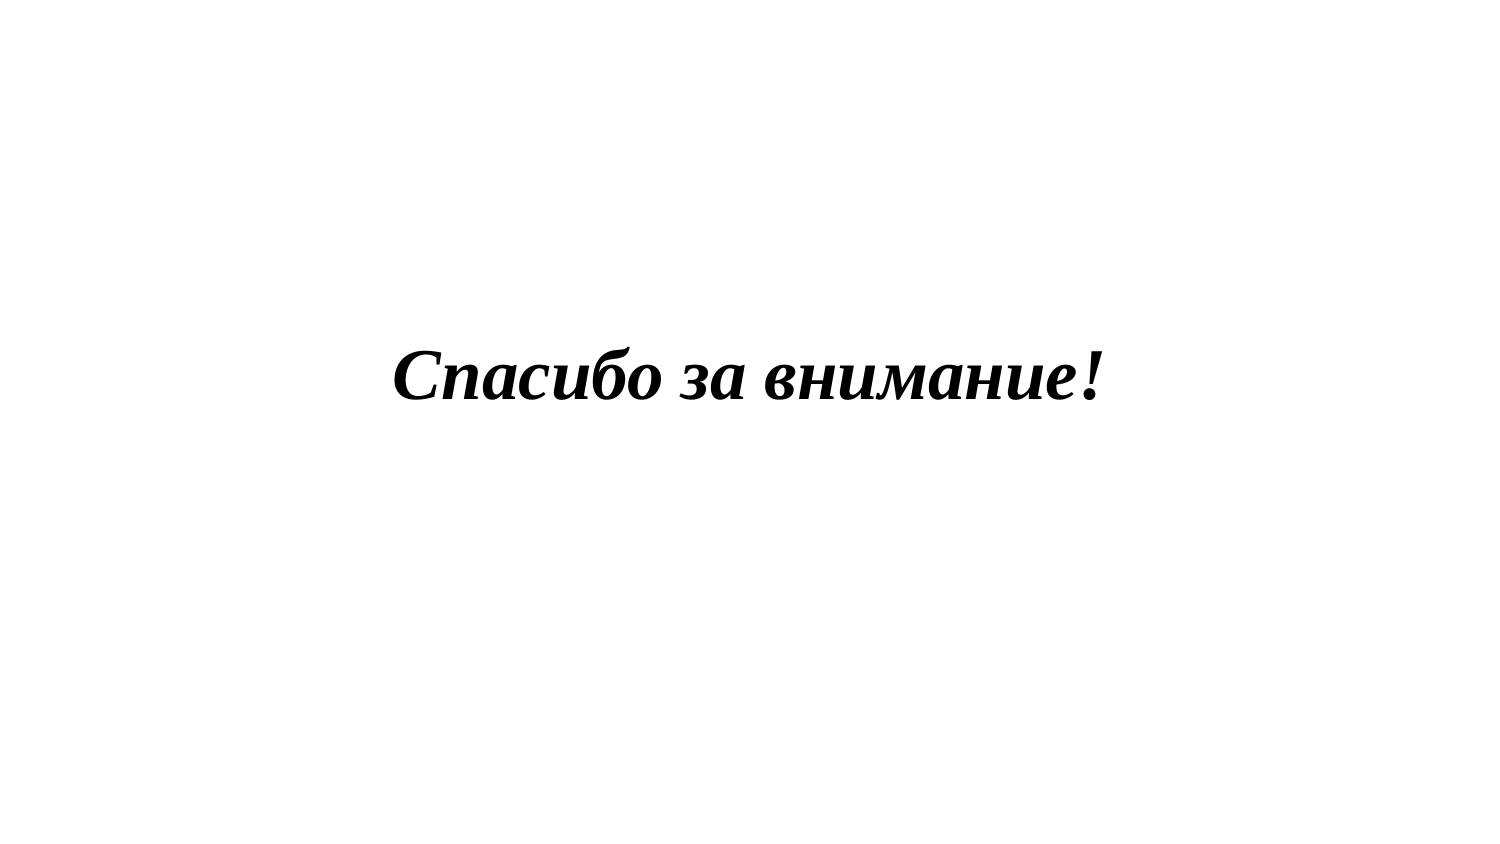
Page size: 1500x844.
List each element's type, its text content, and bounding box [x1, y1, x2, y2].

text_box Спасибо за внимание! [263, 311, 1237, 429]
